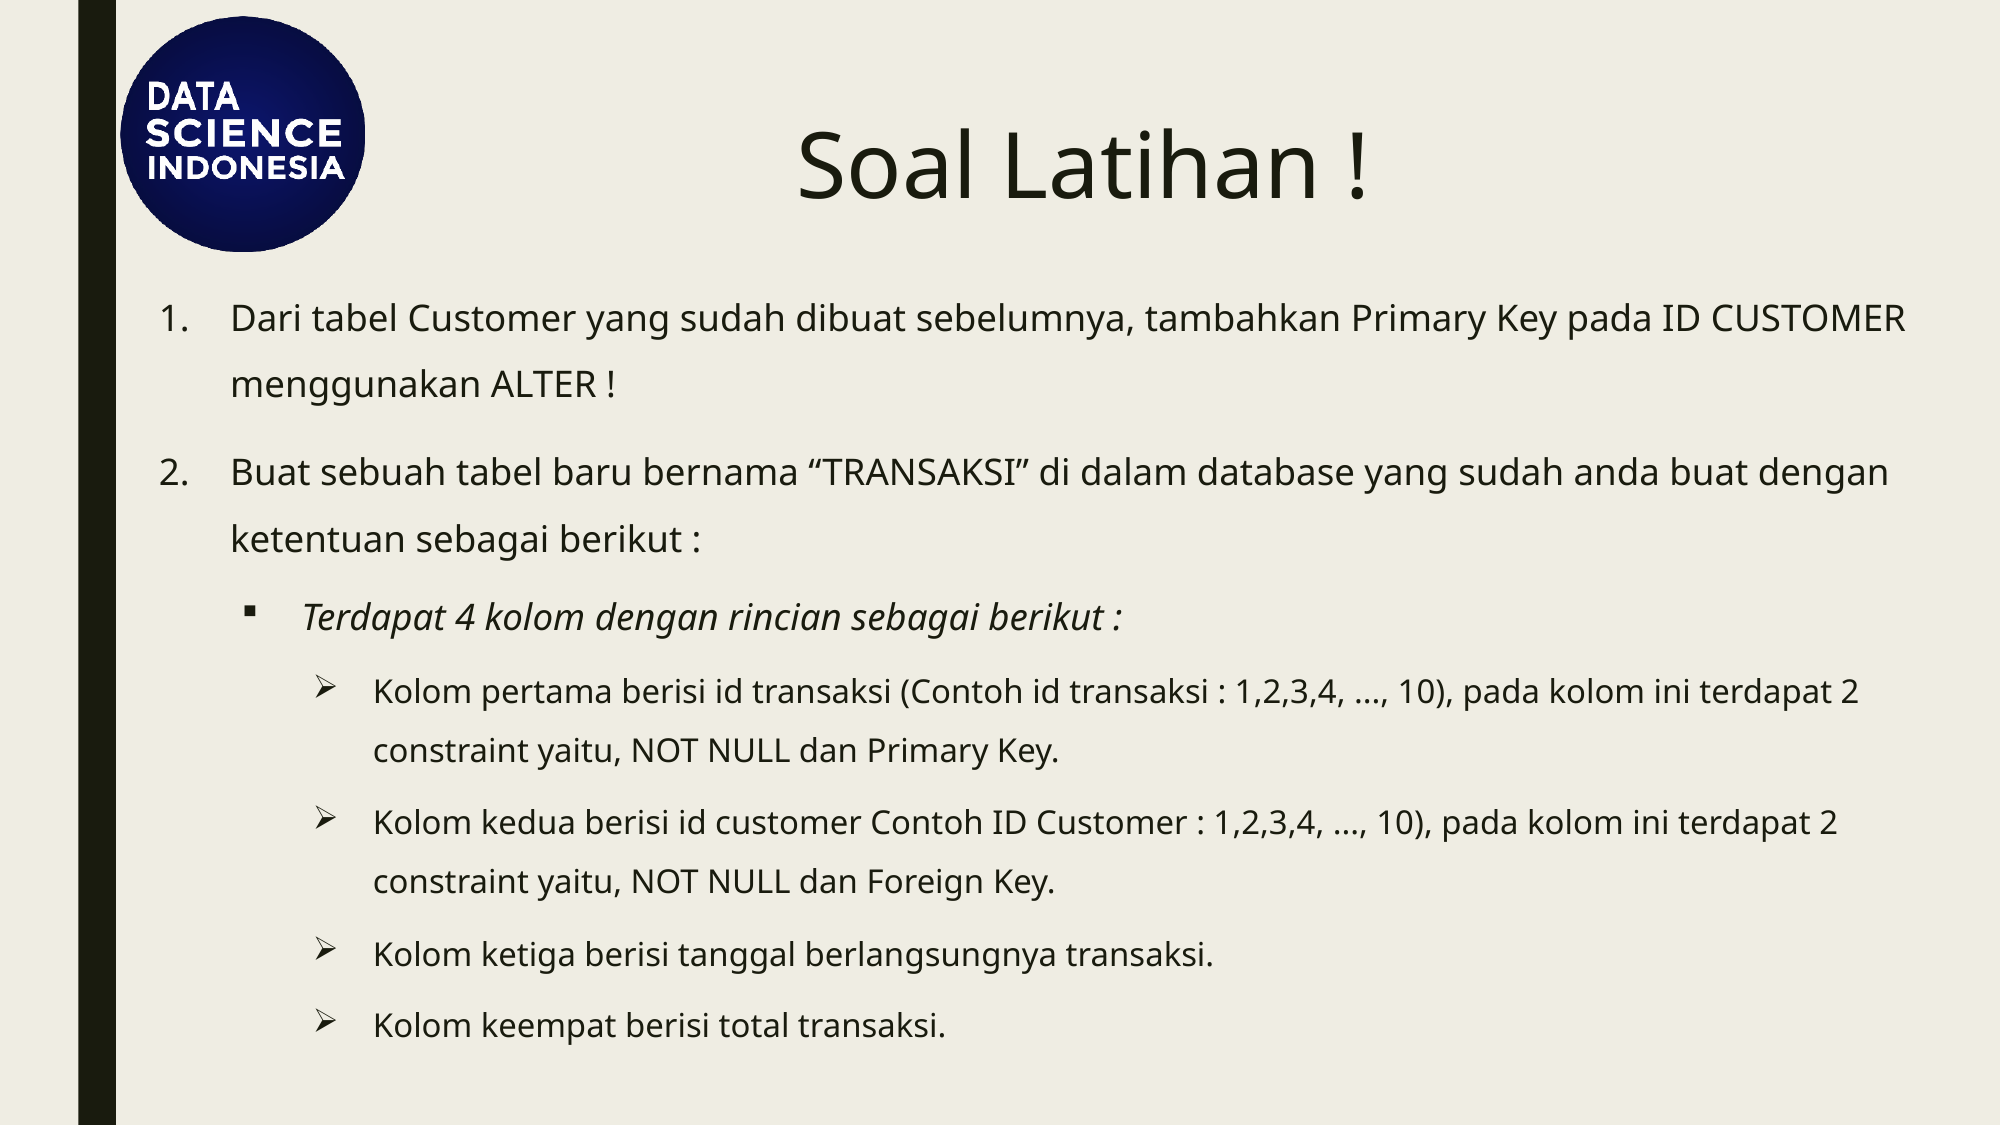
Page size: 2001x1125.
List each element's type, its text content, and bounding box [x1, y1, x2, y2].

list Dari tabel Customer yang sudah dibuat sebelumnya, tambahkan Primary Key pada ID CUSTOMER menggunakan ALTER ! Buat sebuah tabel baru bernama “TRANSAKSI” di dalam database yang sudah anda buat dengan ketentuan sebagai berikut : Terdapat 4 kolom dengan rincian sebagai berikut : Kolom pertama berisi id transaksi (Contoh id transaksi : 1,2,3,4, ..., 10), pada kolom ini terdapat 2 constraint yaitu, NOT NULL dan Primary Key. Kolom kedua berisi id customer Contoh ID Customer : 1,2,3,4, ..., 10), pada kolom ini terdapat 2 constraint yaitu, NOT NULL dan Foreign Key. Kolom ketiga berisi tanggal berlangsungnya transaksi. Kolom keempat berisi total transaksi. [143, 265, 1930, 1061]
picture [120, 16, 365, 252]
title Soal Latihan ! [295, 112, 1871, 265]
